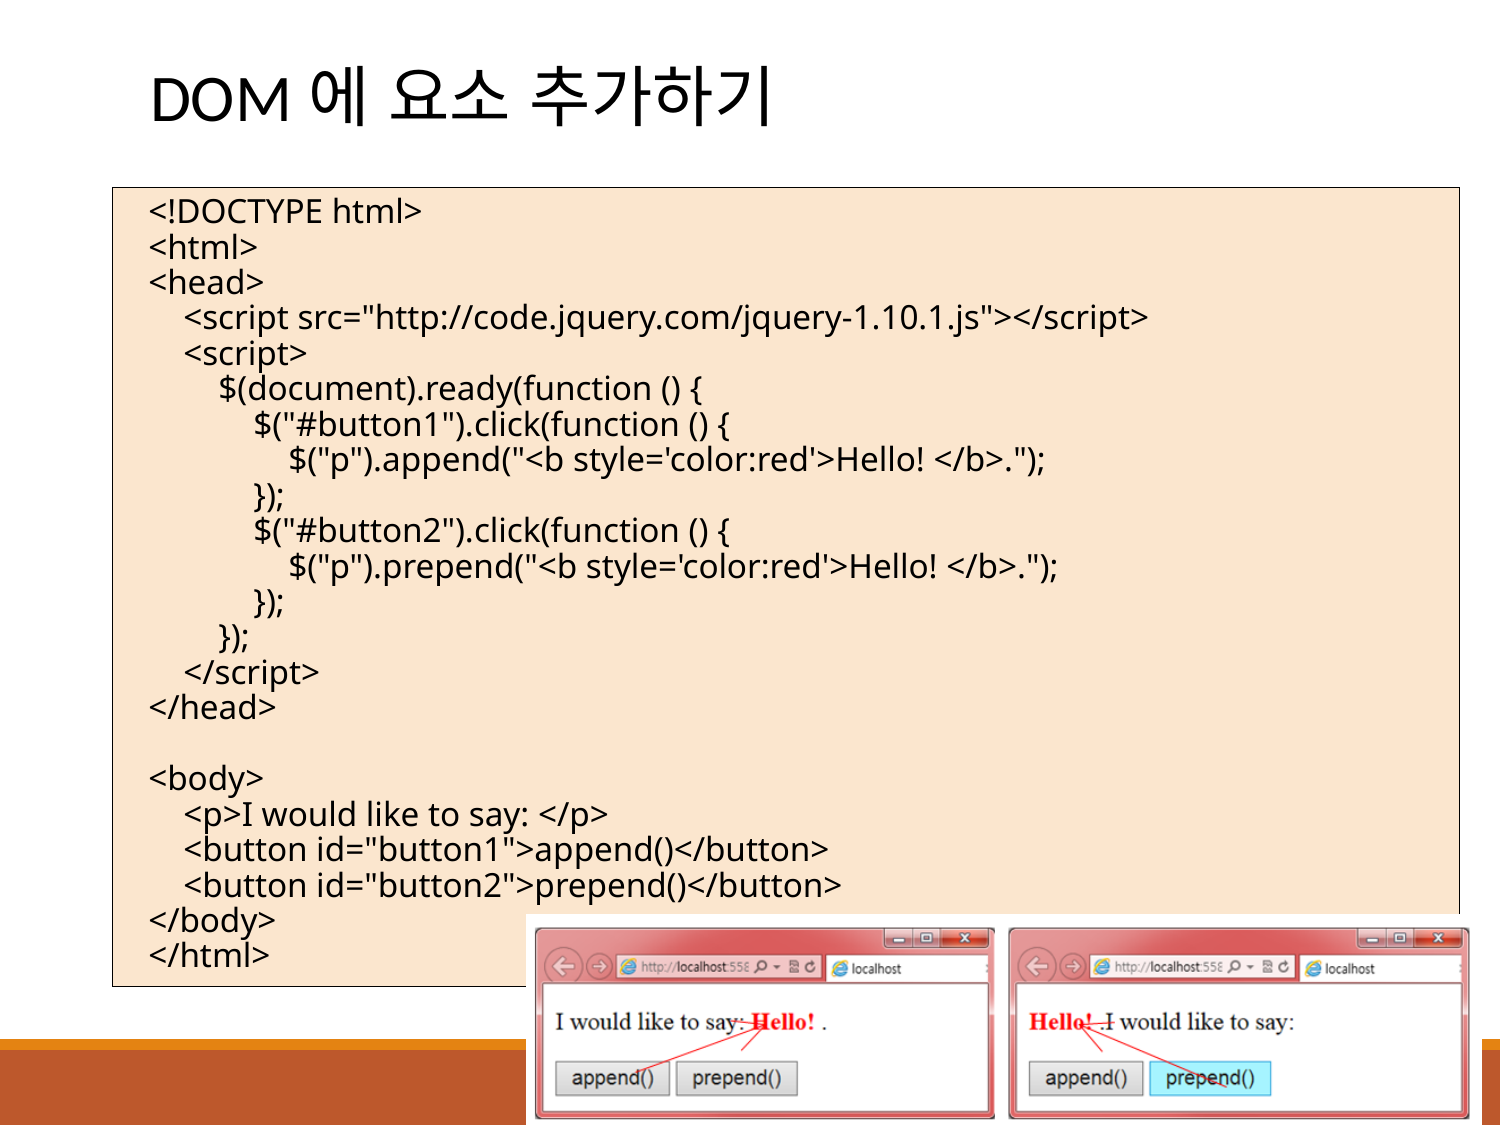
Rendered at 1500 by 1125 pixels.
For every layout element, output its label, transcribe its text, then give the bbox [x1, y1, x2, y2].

text_box <!DOCTYPE html> <html> <head> <script src="http://code.jquery.com/jquery-1.10.1.js"></script> <script> $(document).ready(function () { $("#button1").click(function () { $("p").append("<b style='color:red'>Hello! </b>."); }); $("#button2").click(function () { $("p").prepend("<b style='color:red'>Hello! </b>."); }); }); </script> </head> <body> <p>I would like to say: </p> <button id="button1">append()</button> <button id="button2">prepend()</button> </body> </html> [112, 187, 1460, 987]
title DOM에 요소 추가하기 [135, 47, 1373, 187]
picture [525, 914, 1482, 1125]
